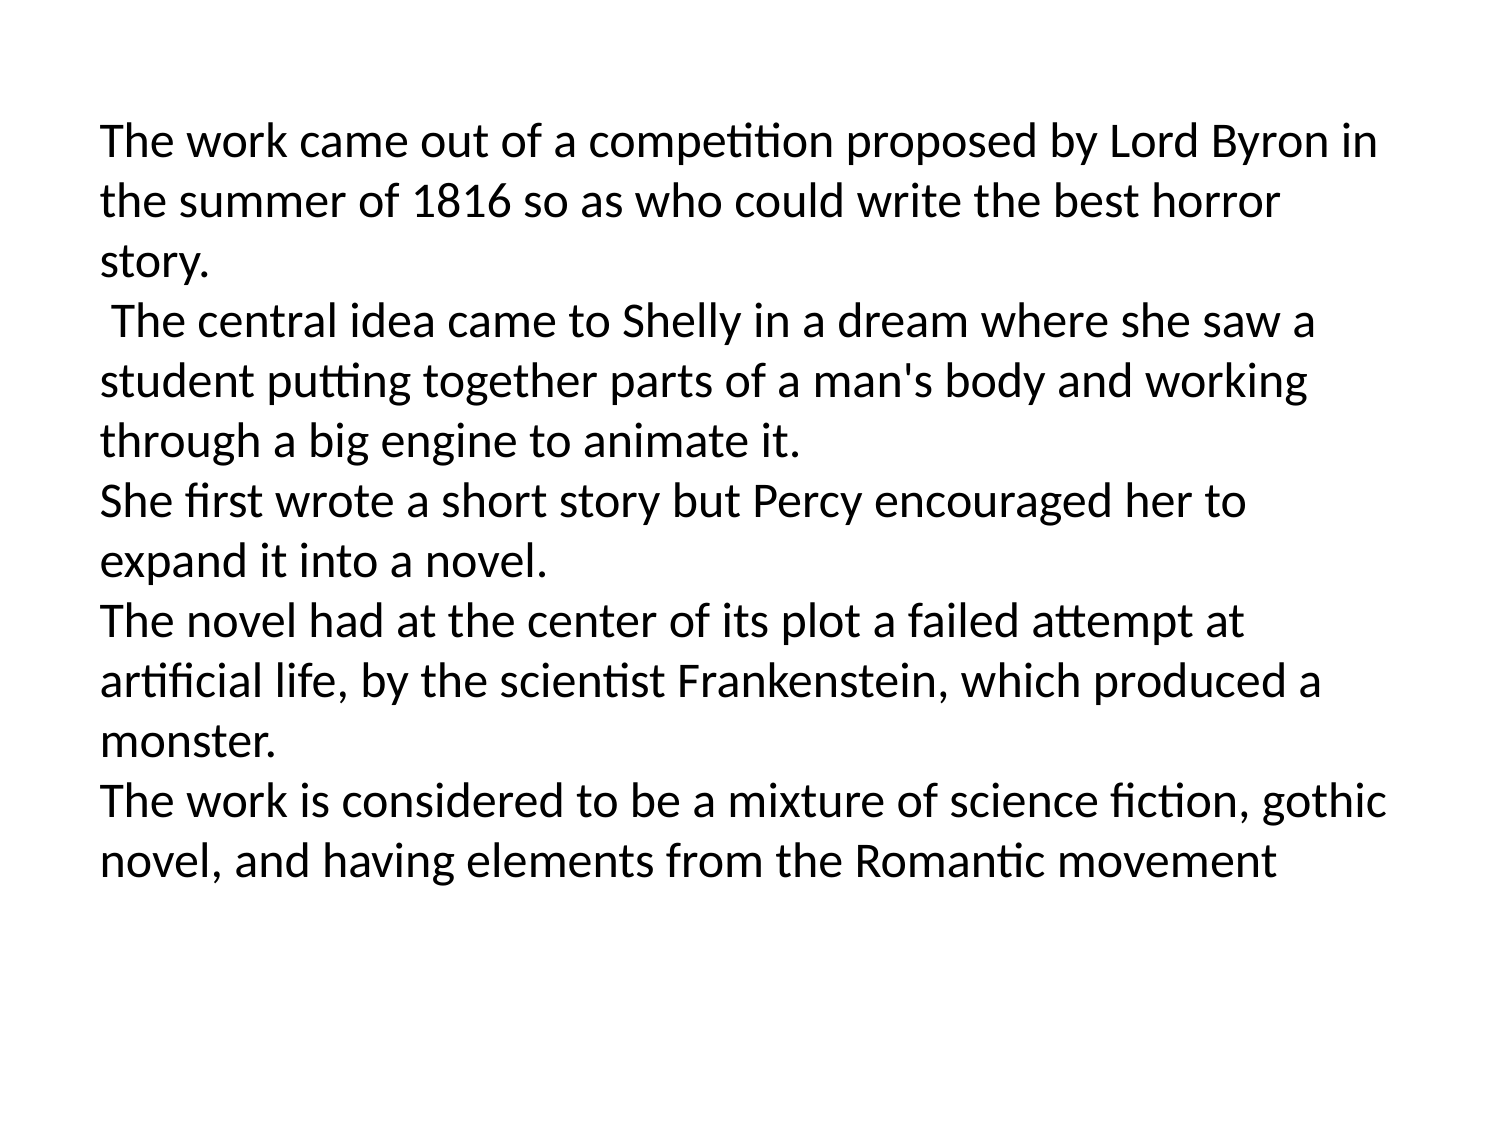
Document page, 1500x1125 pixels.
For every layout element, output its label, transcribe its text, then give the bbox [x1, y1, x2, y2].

text_box The work came out of a competition proposed by Lord Byron in the summer of 1816 so as who could write the best horror story. The central idea came to Shelly in a dream where she saw a student putting together parts of a man's body and working through a big engine to animate it. She first wrote a short story but Percy encouraged her to expand it into a novel. The novel had at the center of its plot a failed attempt at artificial life, by the scientist Frankenstein, which produced a monster. The work is considered to be a mixture of science fiction, gothic novel, and having elements from the Romantic movement [84, 100, 1409, 896]
